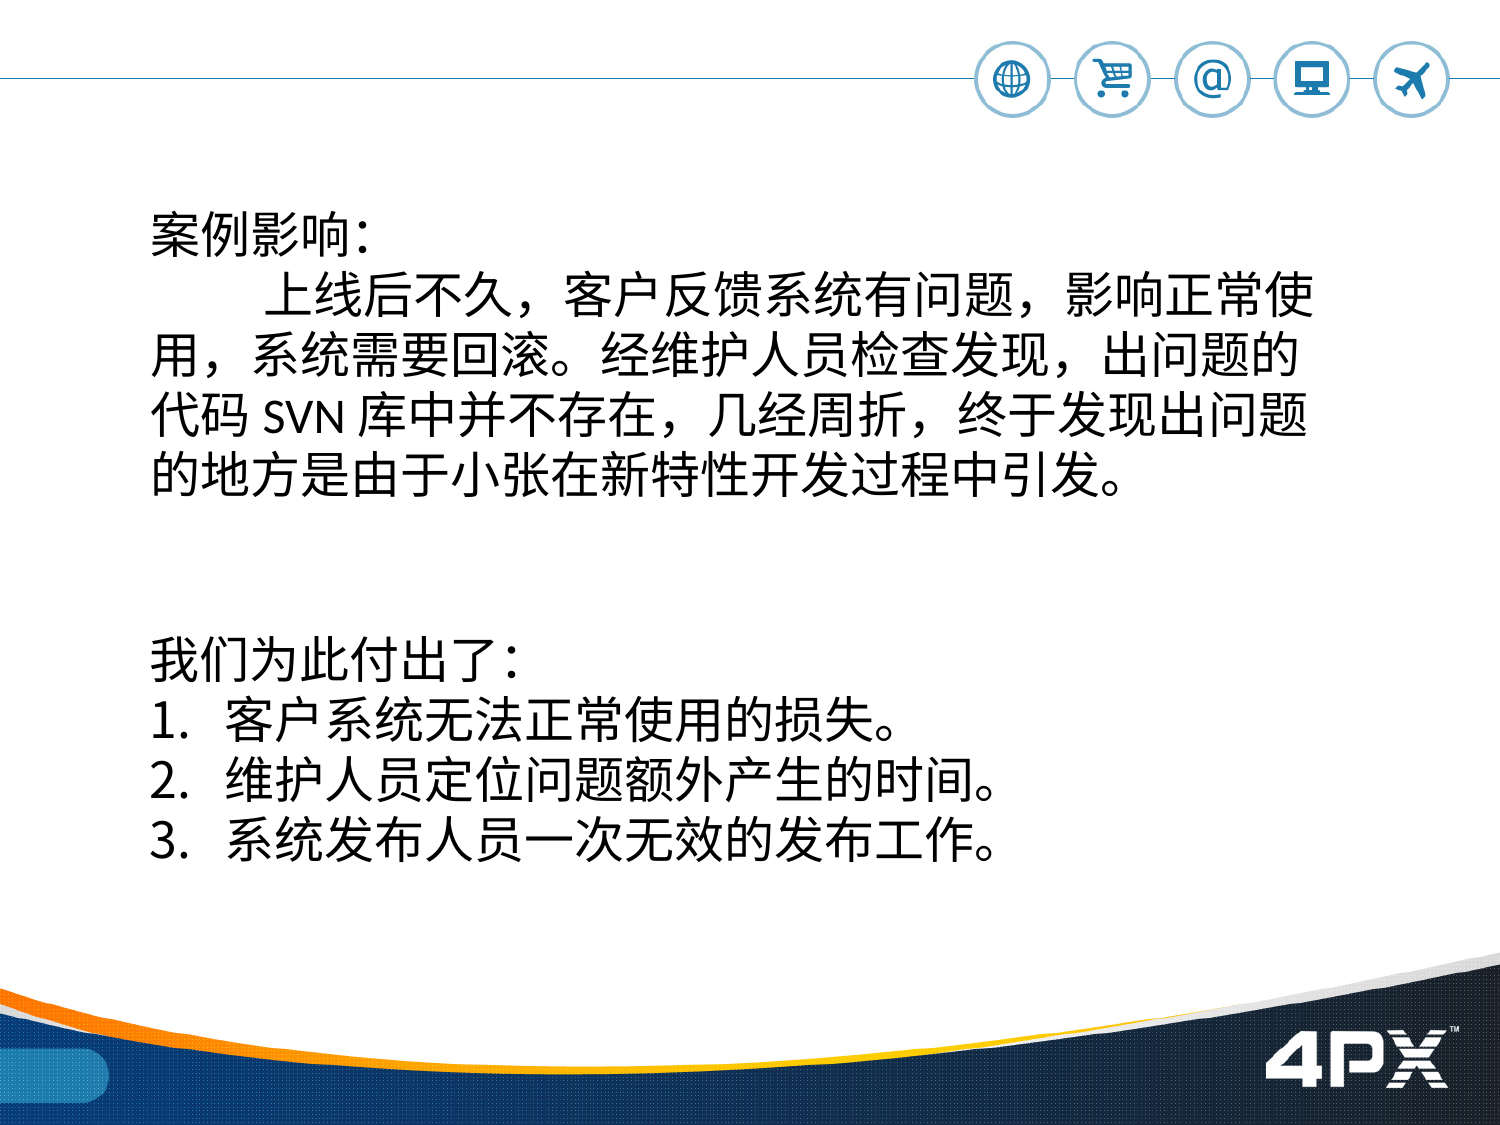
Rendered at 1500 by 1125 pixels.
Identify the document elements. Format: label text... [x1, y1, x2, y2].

text_box 我们为此付出了： 客户系统无法正常使用的损失。 维护人员定位问题额外产生的时间。 系统发布人员一次无效的发布工作。 [134, 621, 1328, 877]
picture [0, 0, 1500, 1125]
text_box 案例影响： 上线后不久，客户反馈系统有问题，影响正常使用，系统需要回滚。经维护人员检查发现，出问题的代码SVN库中并不存在，几经周折，终于发现出问题的地方是由于小张在新特性开发过程中引发。 [135, 196, 1329, 511]
